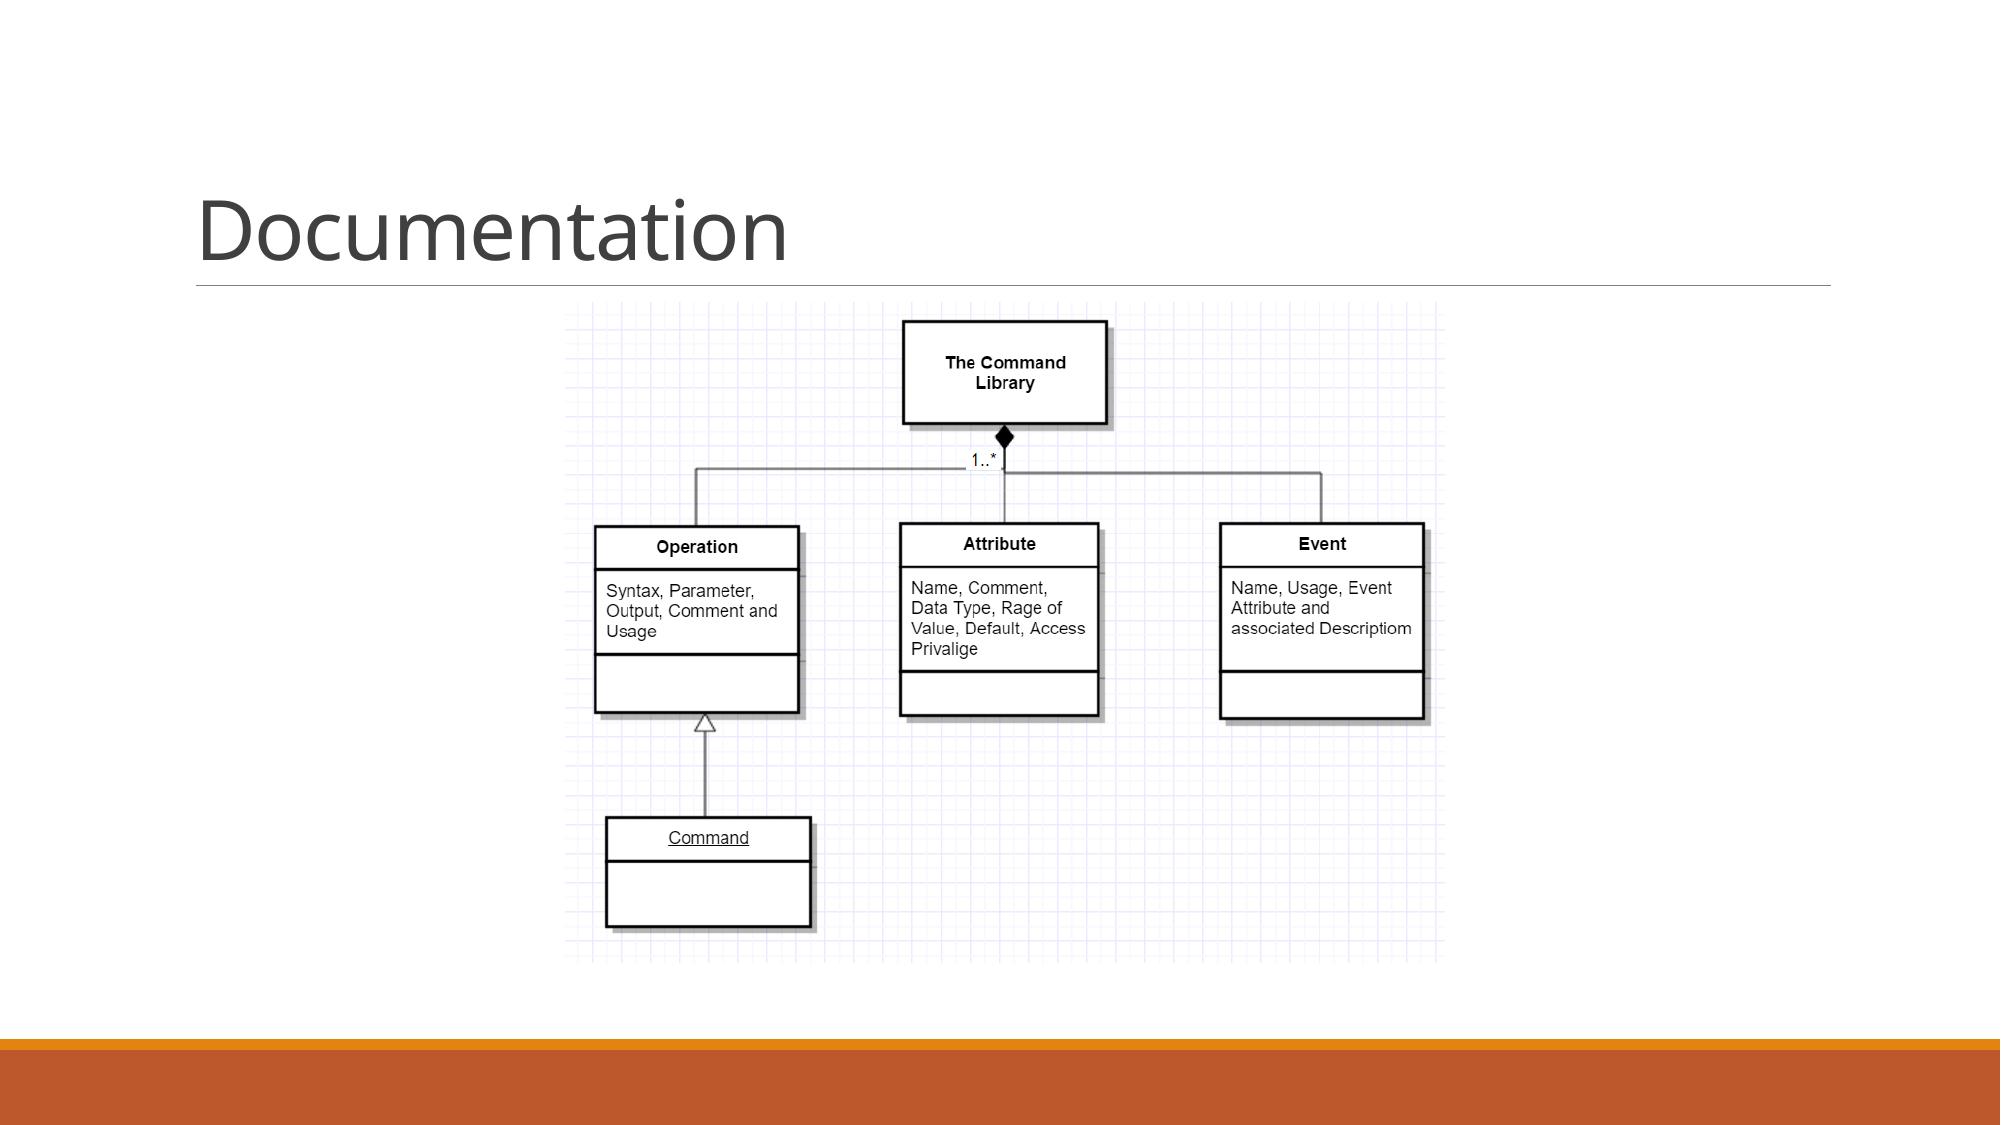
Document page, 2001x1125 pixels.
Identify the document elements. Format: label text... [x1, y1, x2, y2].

title Documentation [180, 47, 1830, 285]
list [564, 302, 1446, 964]
